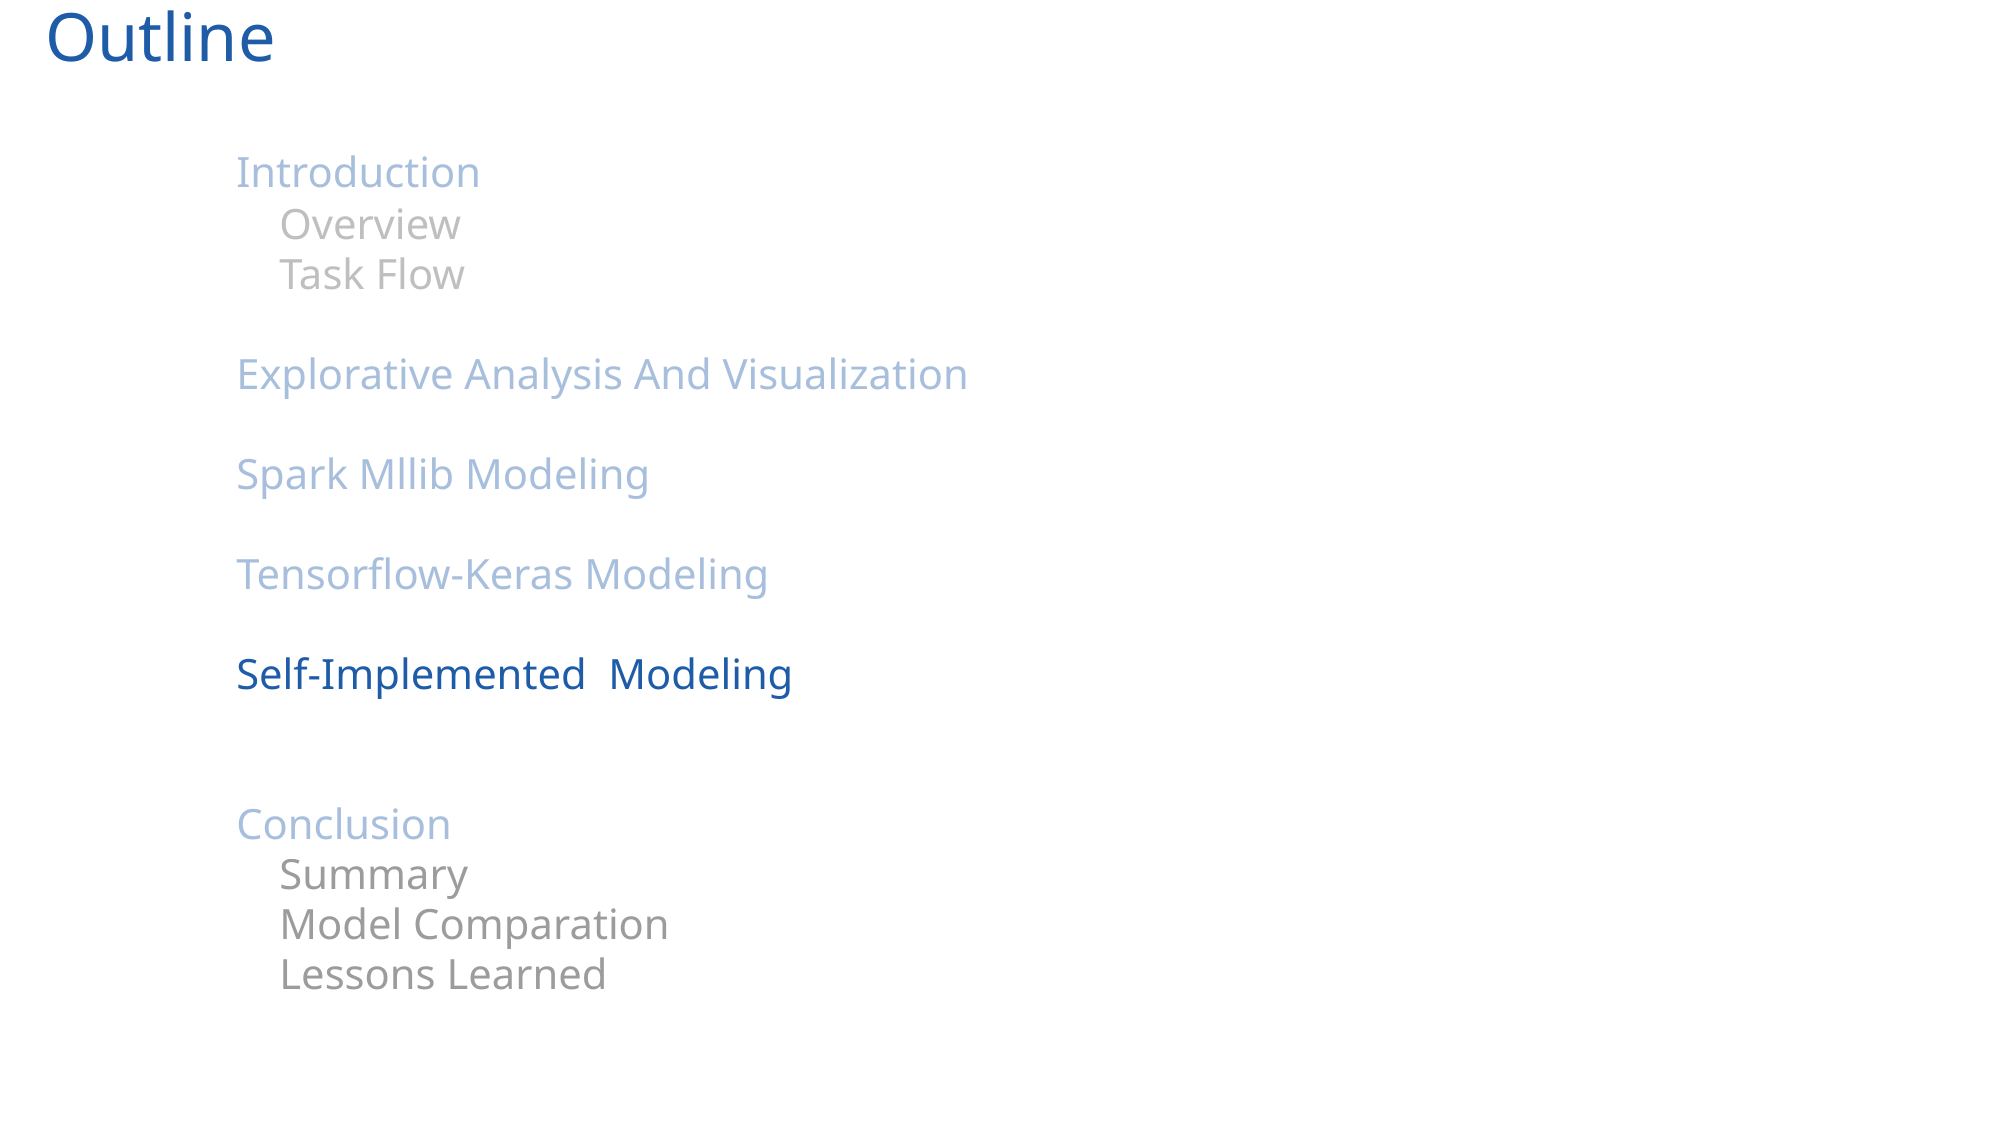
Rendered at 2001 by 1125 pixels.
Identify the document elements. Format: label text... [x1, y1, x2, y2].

title Outline [30, 0, 1756, 182]
text_box Introduction Overview Task Flow Explorative Analysis And Visualization Spark Mllib Modeling Tensorflow-Keras Modeling Self-Implemented Modeling Conclusion Summary Model Comparation Lessons Learned [71, 80, 1714, 1125]
